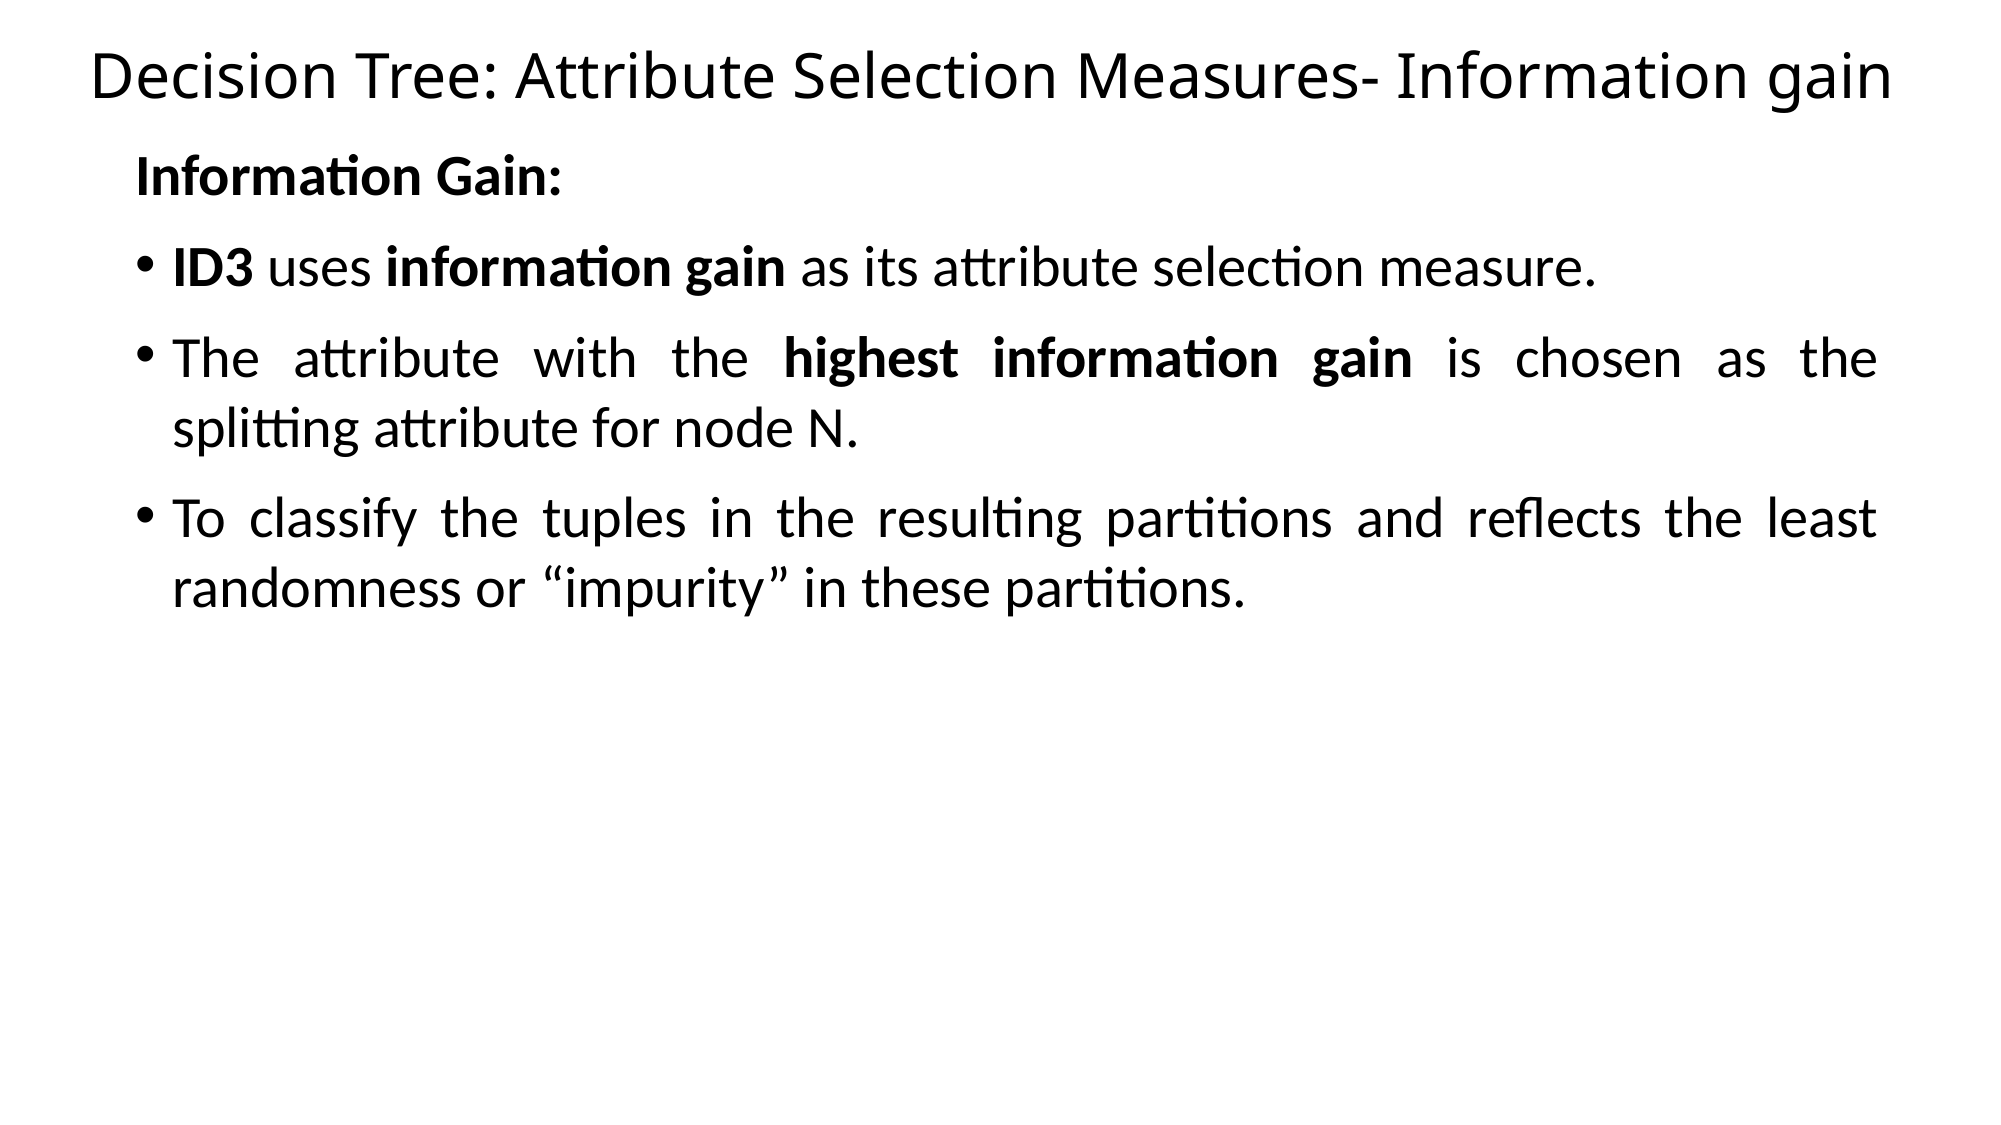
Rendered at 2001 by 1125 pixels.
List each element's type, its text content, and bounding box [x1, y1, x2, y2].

list Information Gain: ID3 uses information gain as its attribute selection measure. The attribute with the highest information gain is chosen as the splitting attribute for node N. To classify the tuples in the resulting partitions and reflects the least randomness or “impurity” in these partitions. [120, 129, 1895, 1100]
title Decision Tree: Attribute Selection Measures- Information gain [38, 19, 1949, 138]
